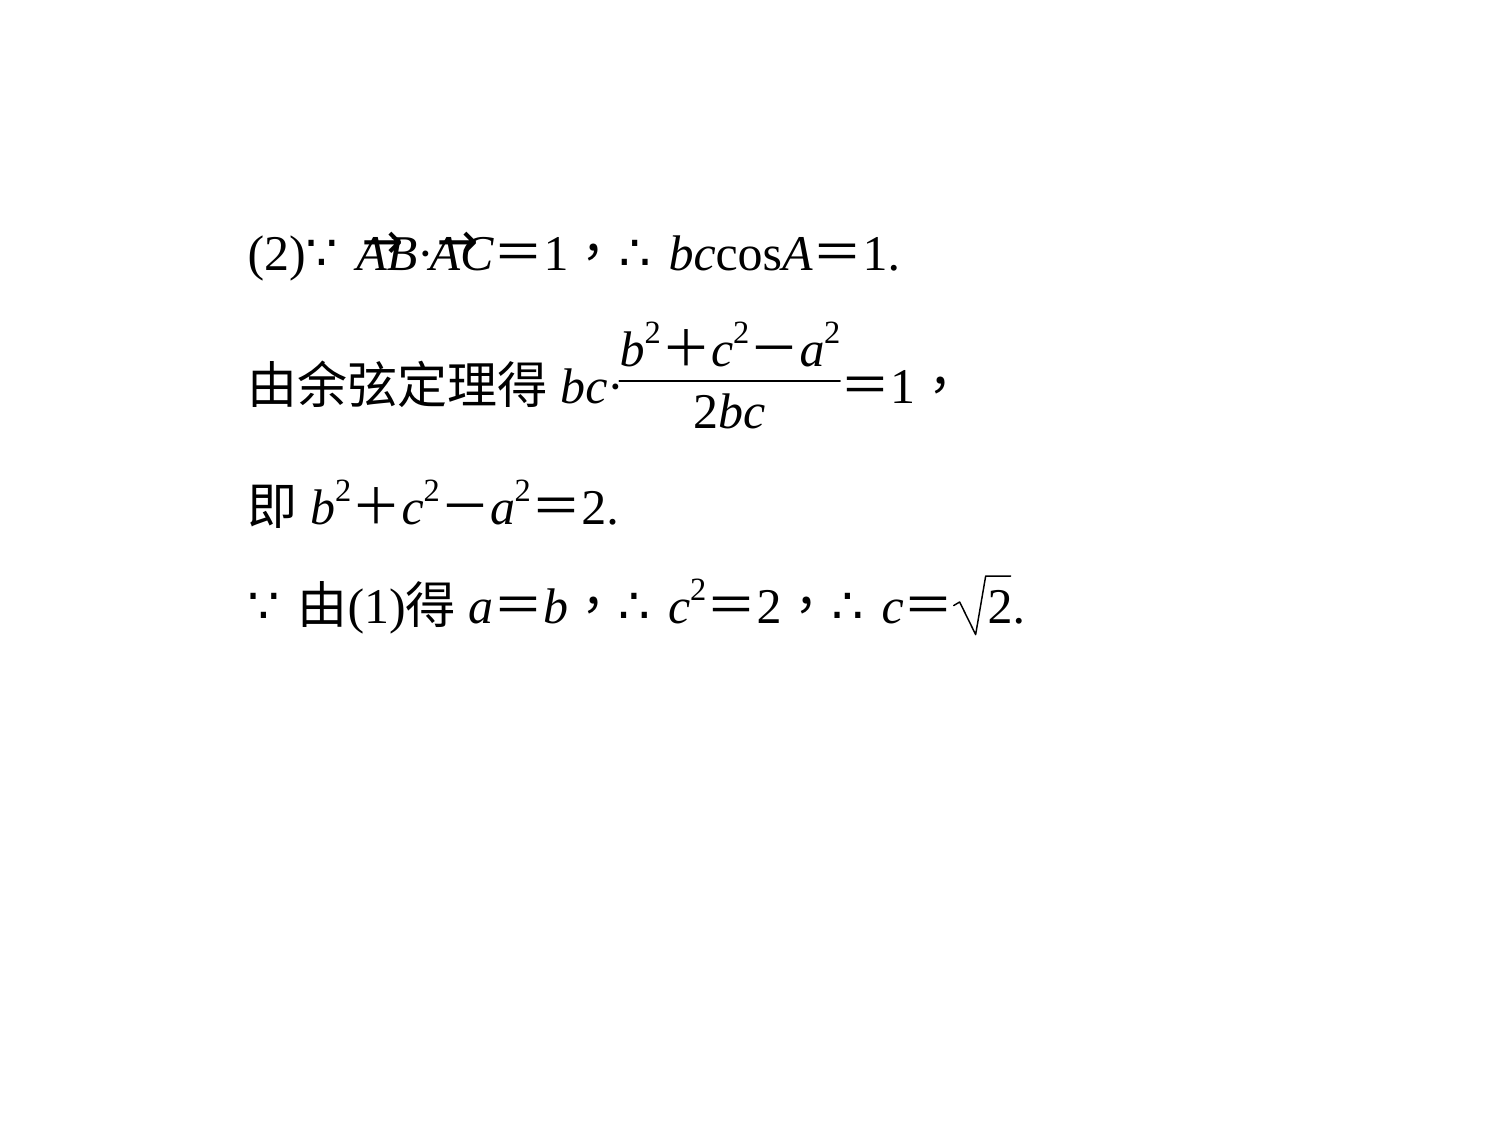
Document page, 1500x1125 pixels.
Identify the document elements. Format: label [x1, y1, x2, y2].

text_box [147, 208, 1146, 875]
